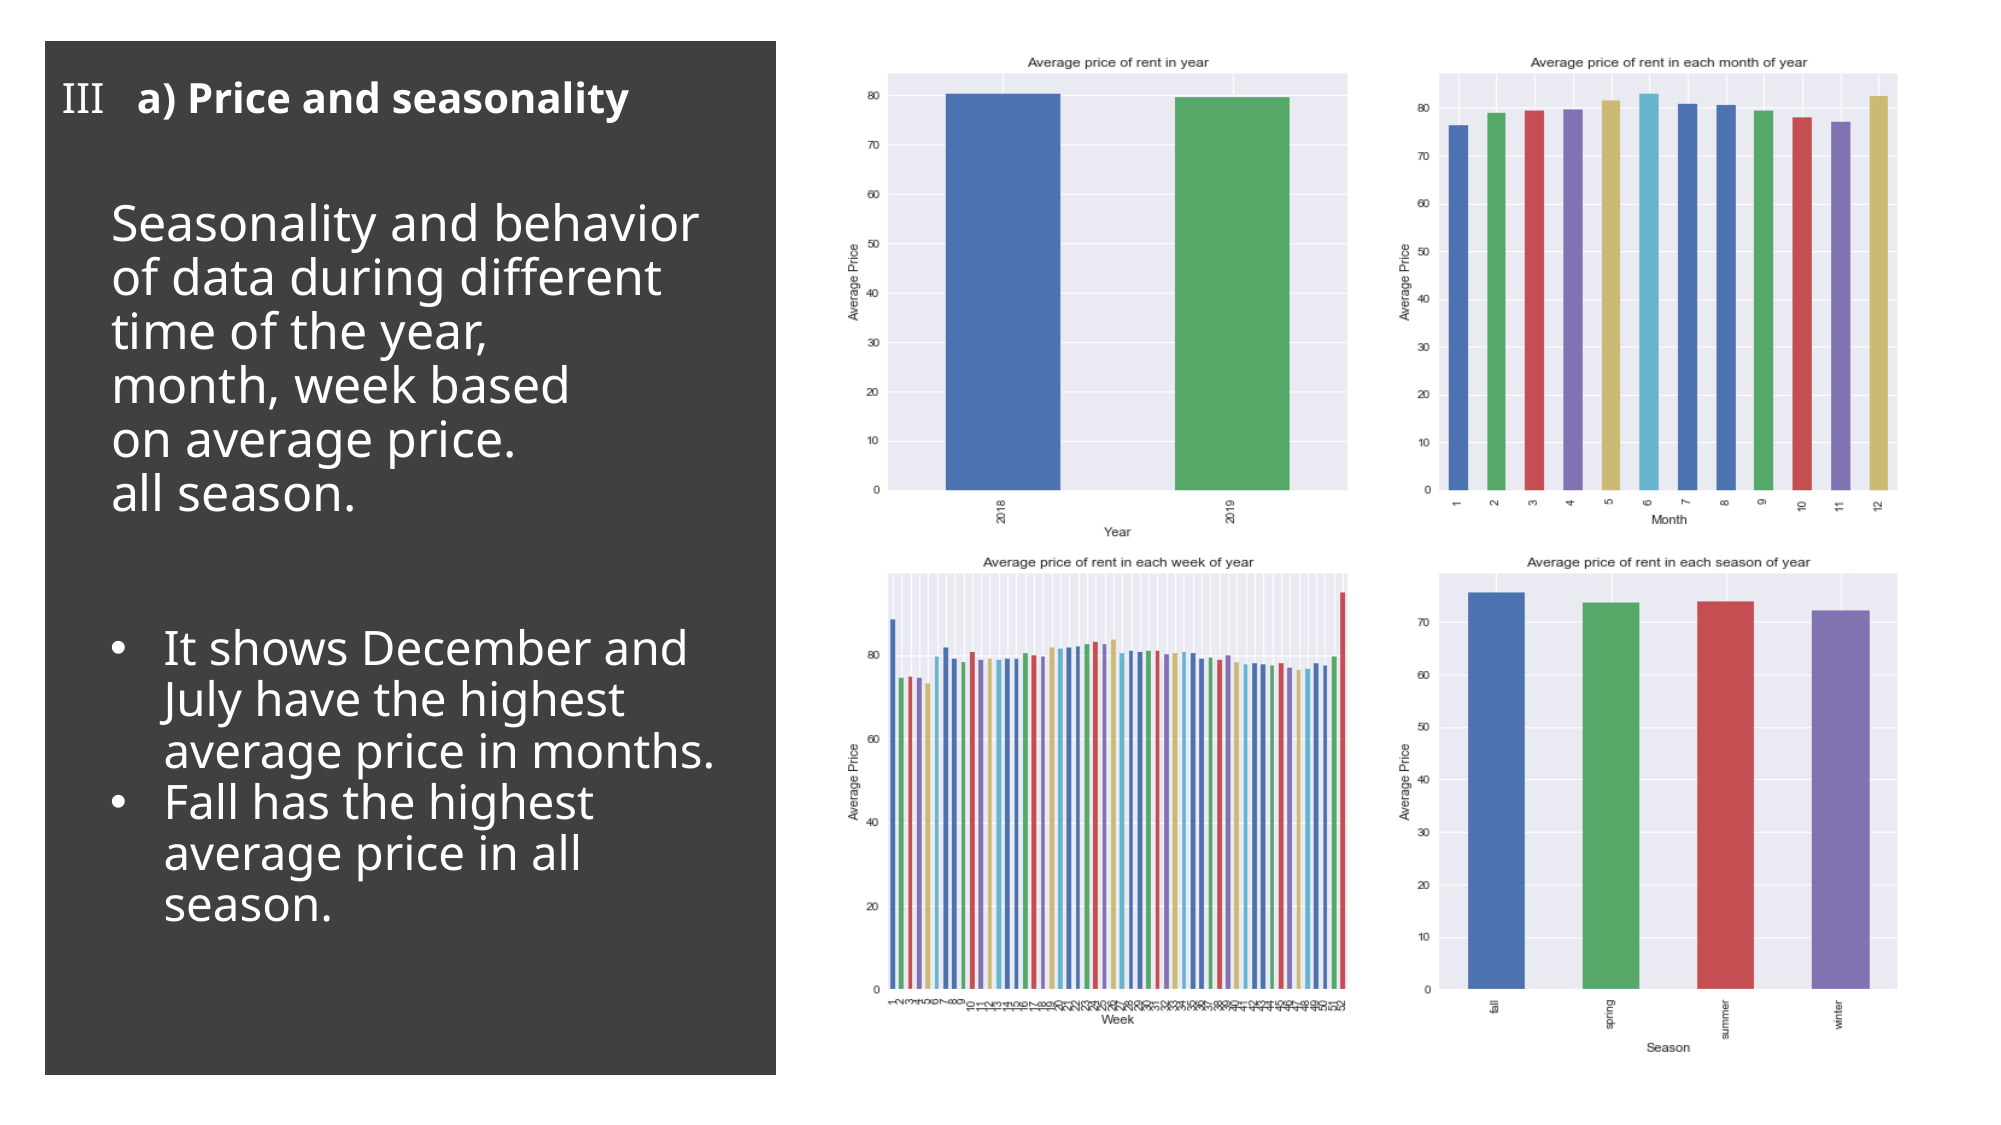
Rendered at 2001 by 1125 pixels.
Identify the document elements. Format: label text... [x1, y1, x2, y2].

text_box III a) Price and seasonality [46, 16, 1275, 185]
text_box [54, 185, 767, 1066]
text_box It shows December and July have the highest average price in months. Fall has the highest average price in all season. [95, 597, 747, 960]
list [841, 50, 1906, 1062]
title Seasonality and behavior of data during different time of the year, month, week based on average price. all season. [96, 185, 748, 539]
